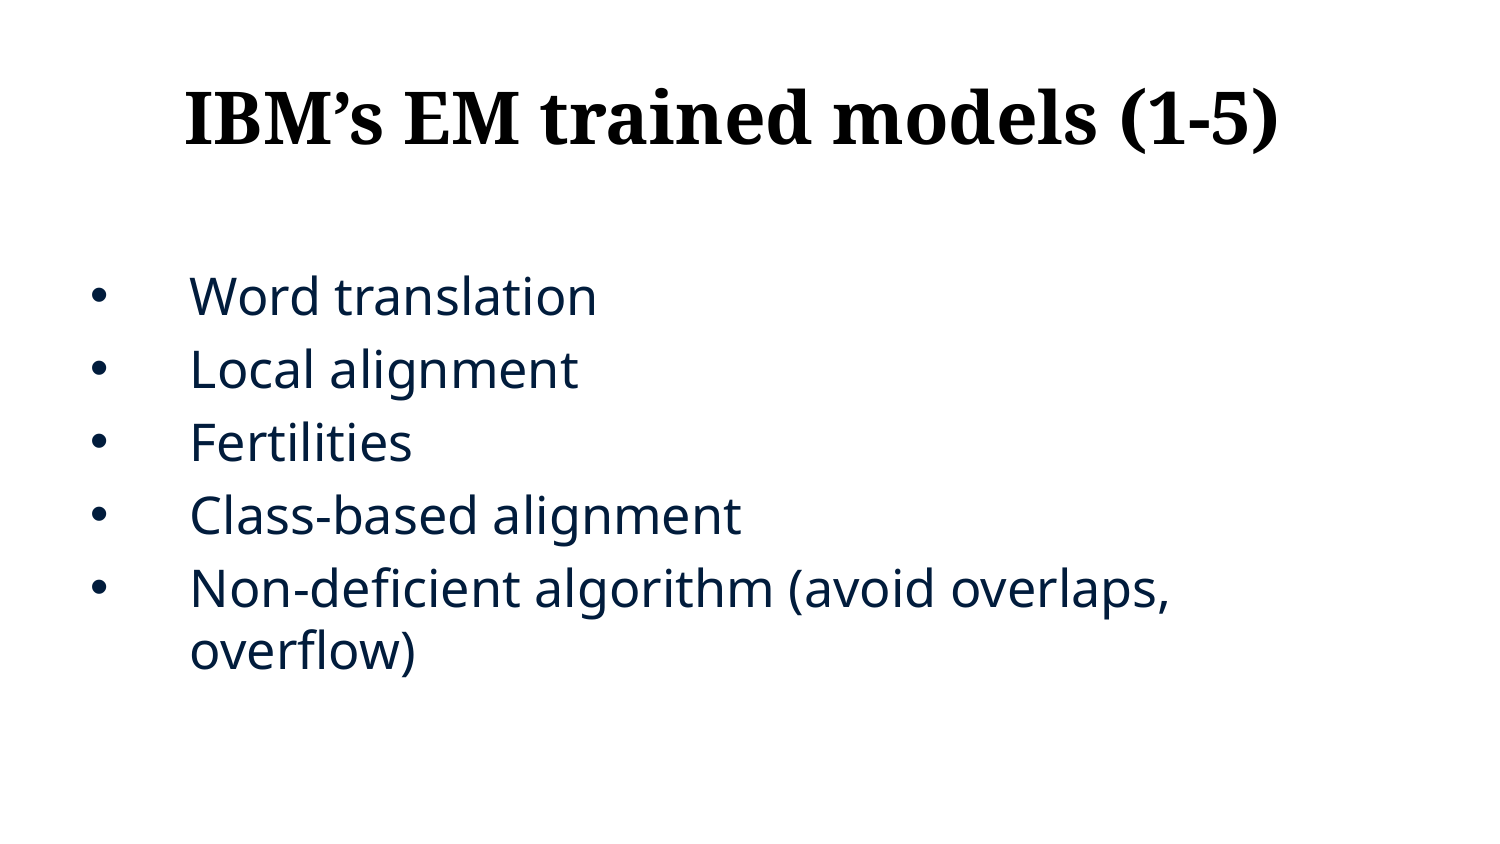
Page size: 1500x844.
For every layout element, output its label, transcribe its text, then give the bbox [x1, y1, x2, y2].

title IBM’s EM trained models (1-5) [41, 64, 1425, 180]
list Word translation Local alignment Fertilities Class-based alignment Non-deficient algorithm (avoid overlaps, overflow) [75, 256, 1425, 700]
